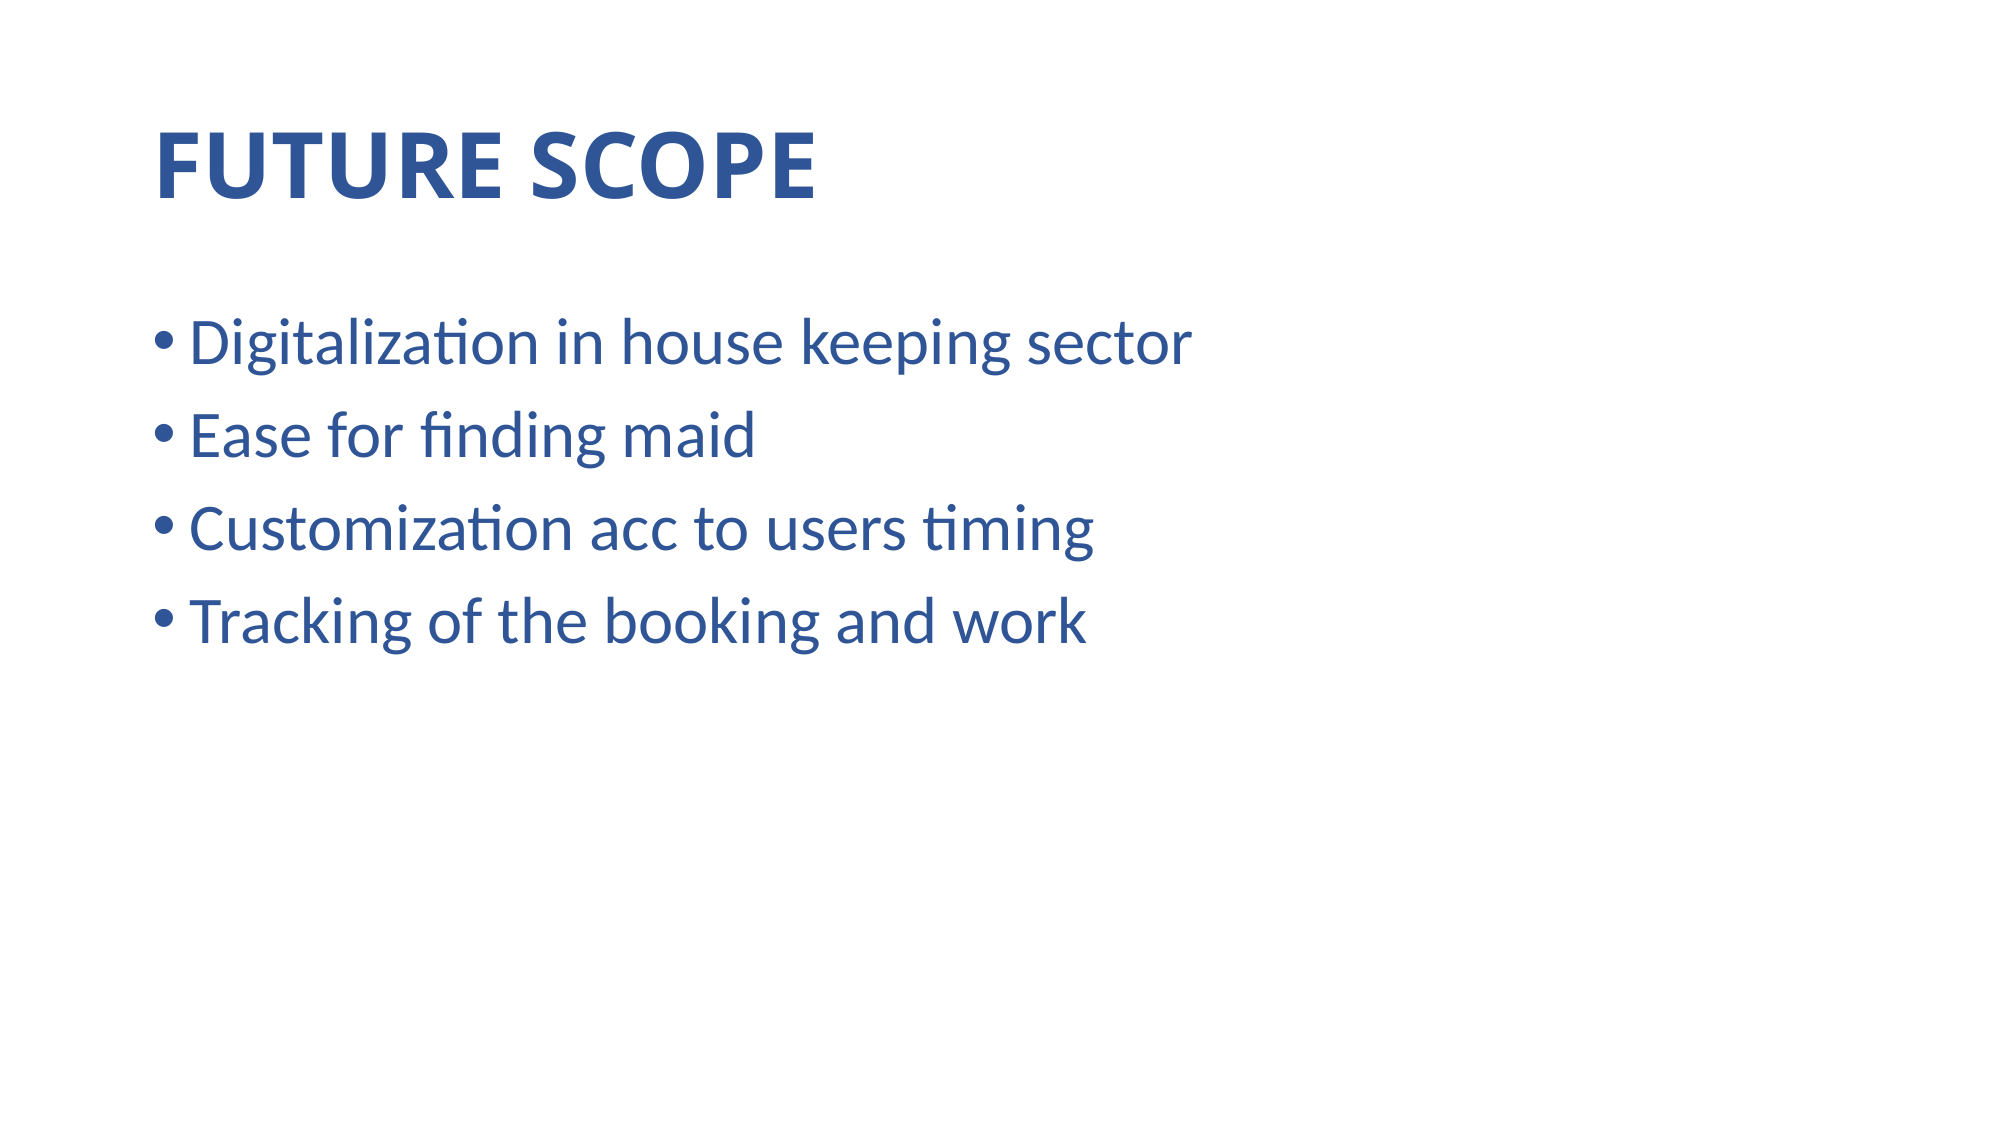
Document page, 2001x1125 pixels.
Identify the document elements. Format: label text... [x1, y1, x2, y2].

title FUTURE SCOPE [137, 59, 1863, 278]
list Digitalization in house keeping sector Ease for finding maid Customization acc to users timing Tracking of the booking and work [137, 299, 1863, 1014]
